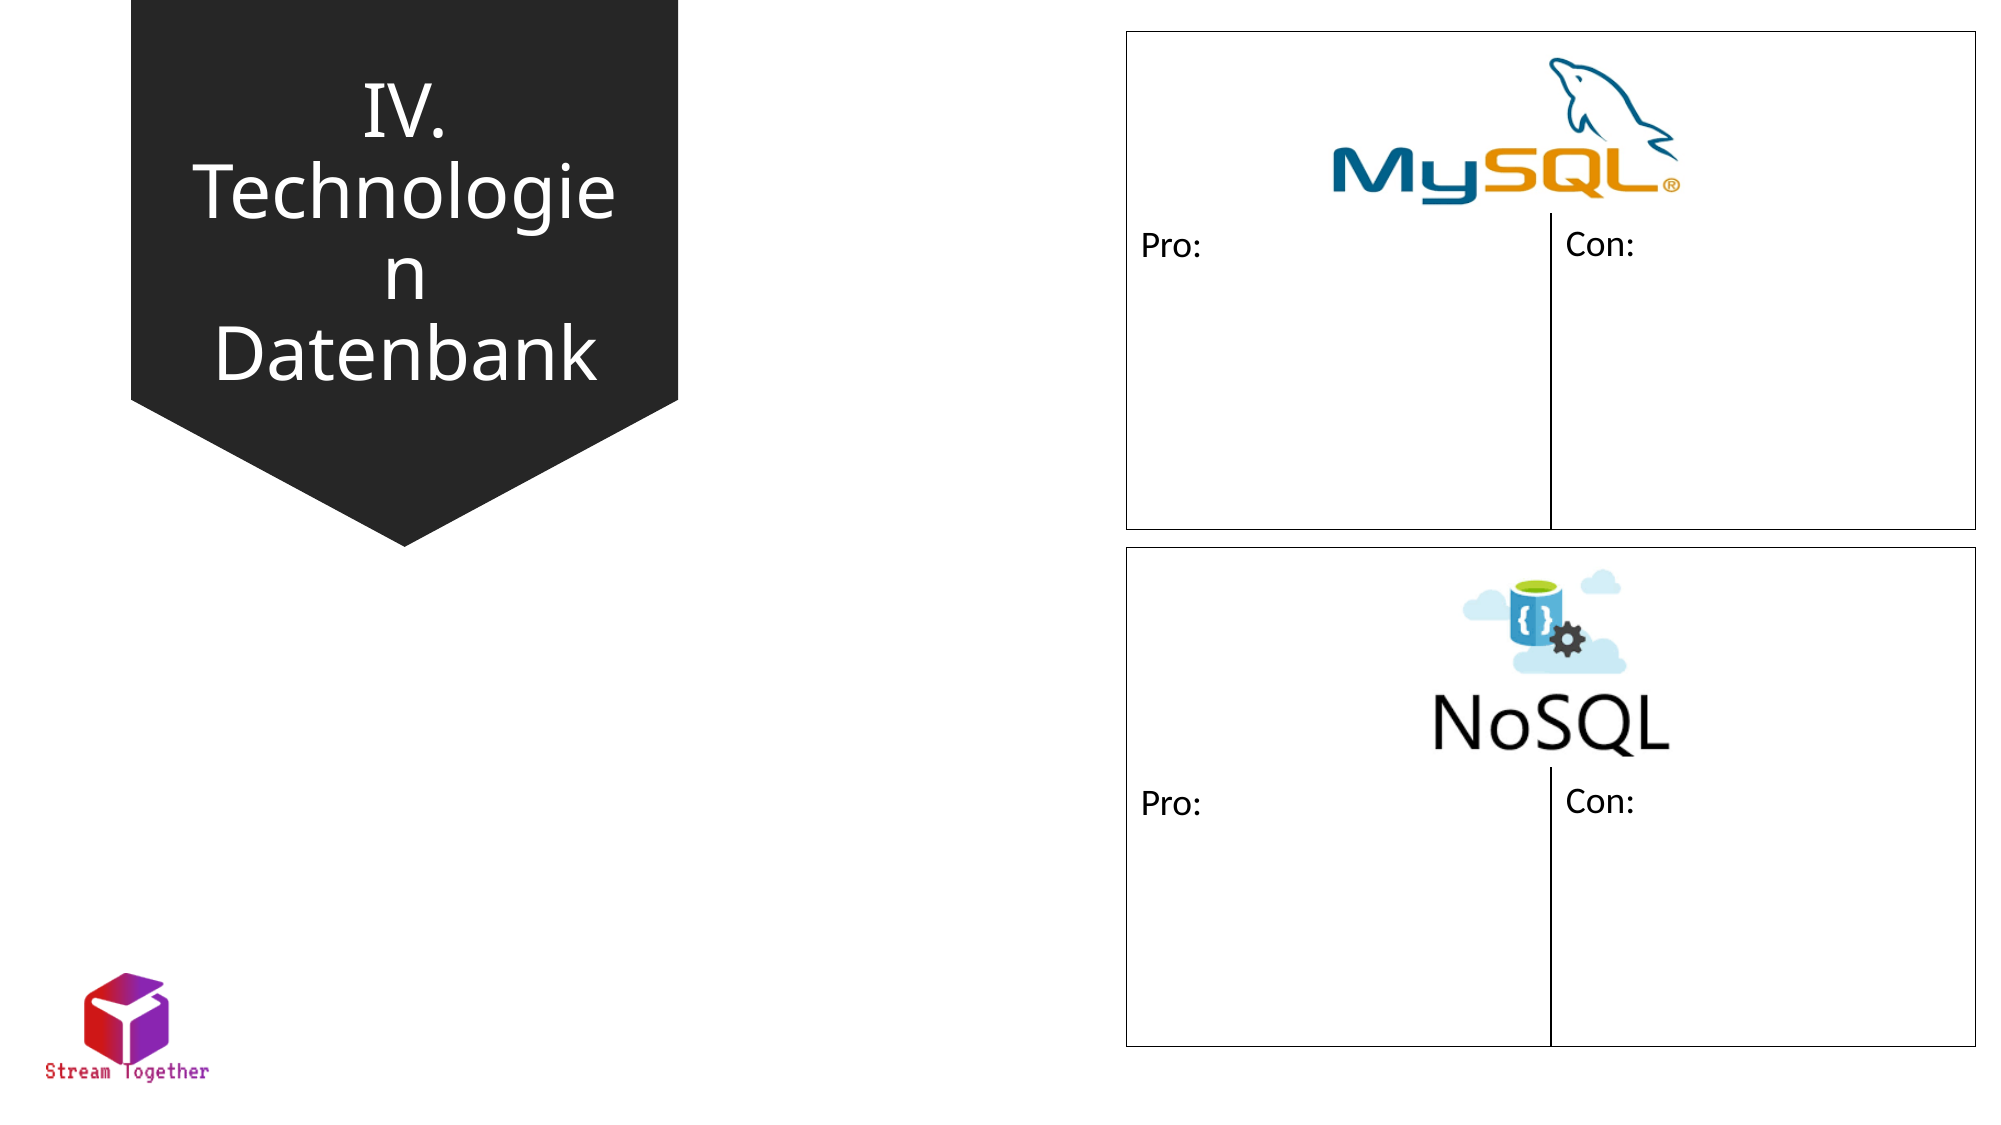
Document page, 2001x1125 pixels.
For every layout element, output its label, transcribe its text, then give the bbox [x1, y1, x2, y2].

text_box Pro: [1126, 212, 1550, 273]
text_box [1552, 829, 1976, 1047]
text_box Con: [1552, 768, 1977, 829]
text_box [1126, 31, 1976, 212]
text_box [130, 0, 680, 421]
text_box [1126, 273, 1550, 530]
text_box Pro: [1126, 770, 1550, 830]
picture [1358, 562, 1744, 768]
text_box Con: [1552, 211, 1977, 271]
text_box [1552, 271, 1976, 530]
text_box [203, 440, 606, 549]
text_box [1126, 830, 1550, 1047]
title IV. Technologien Datenbank [168, 31, 643, 440]
text_box [1126, 547, 1976, 770]
picture [46, 973, 210, 1084]
picture [1322, 48, 1692, 213]
